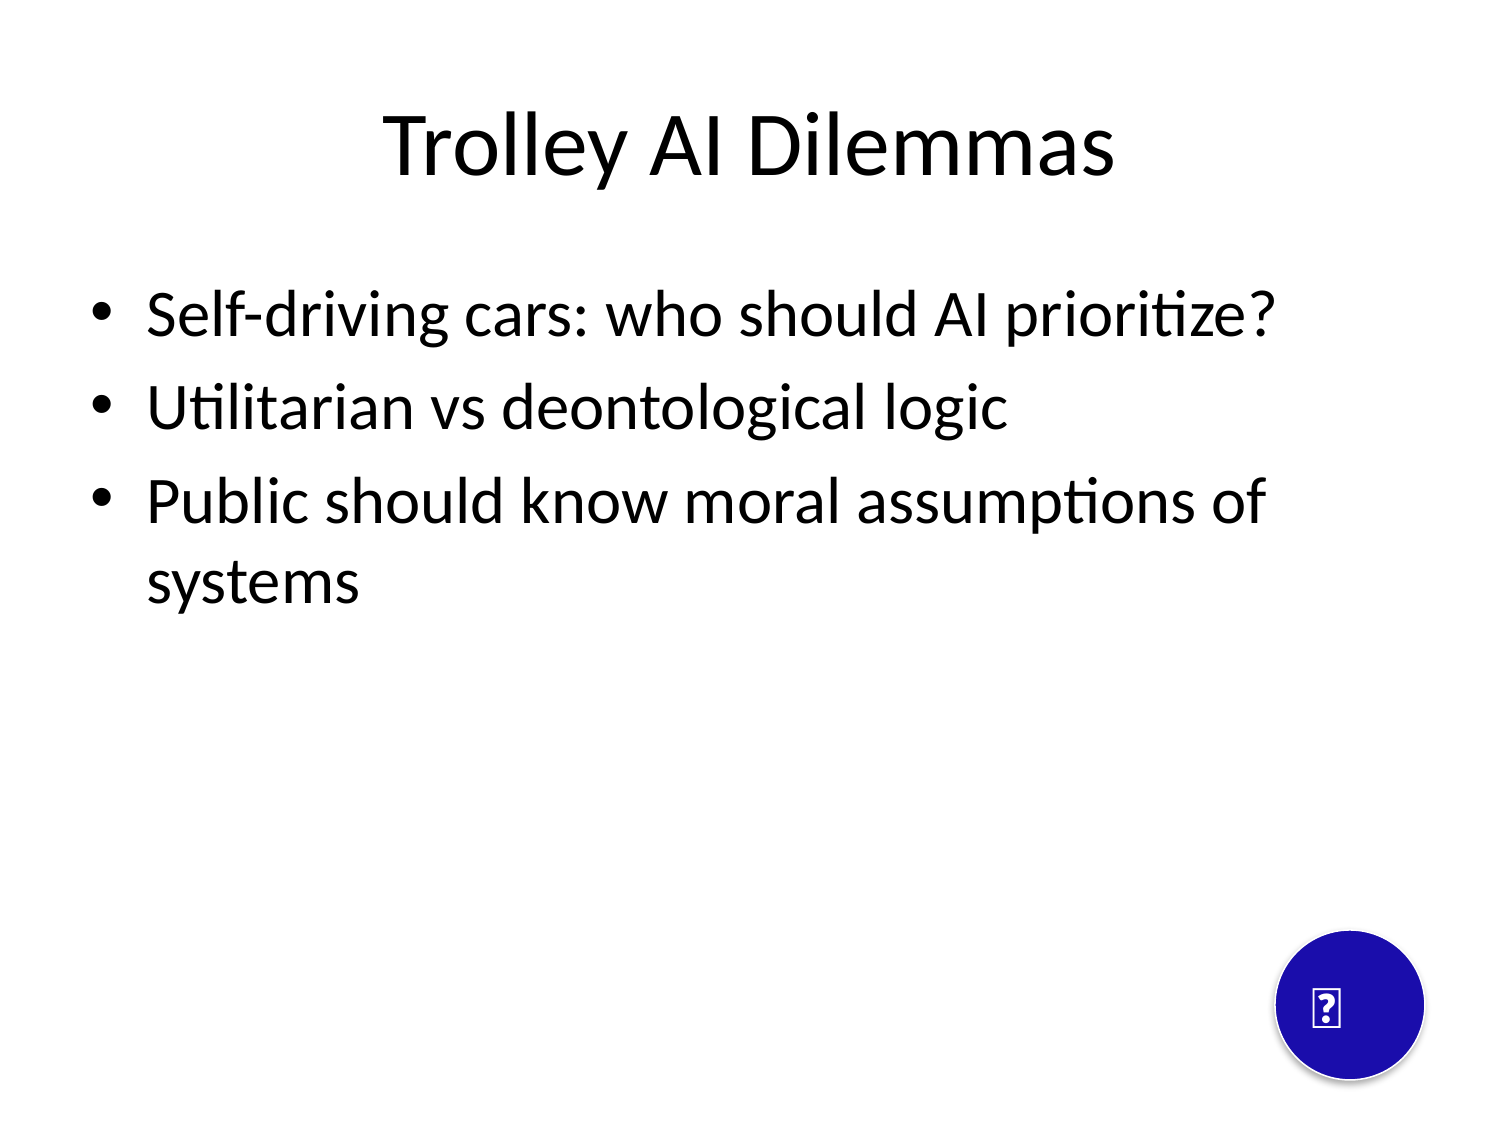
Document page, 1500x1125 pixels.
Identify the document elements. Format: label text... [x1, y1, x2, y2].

text_box 🚗 [1274, 929, 1426, 1081]
list Self-driving cars: who should AI prioritize? Utilitarian vs deontological logic Public should know moral assumptions of systems [75, 262, 1425, 1005]
title Trolley AI Dilemmas [75, 45, 1425, 233]
